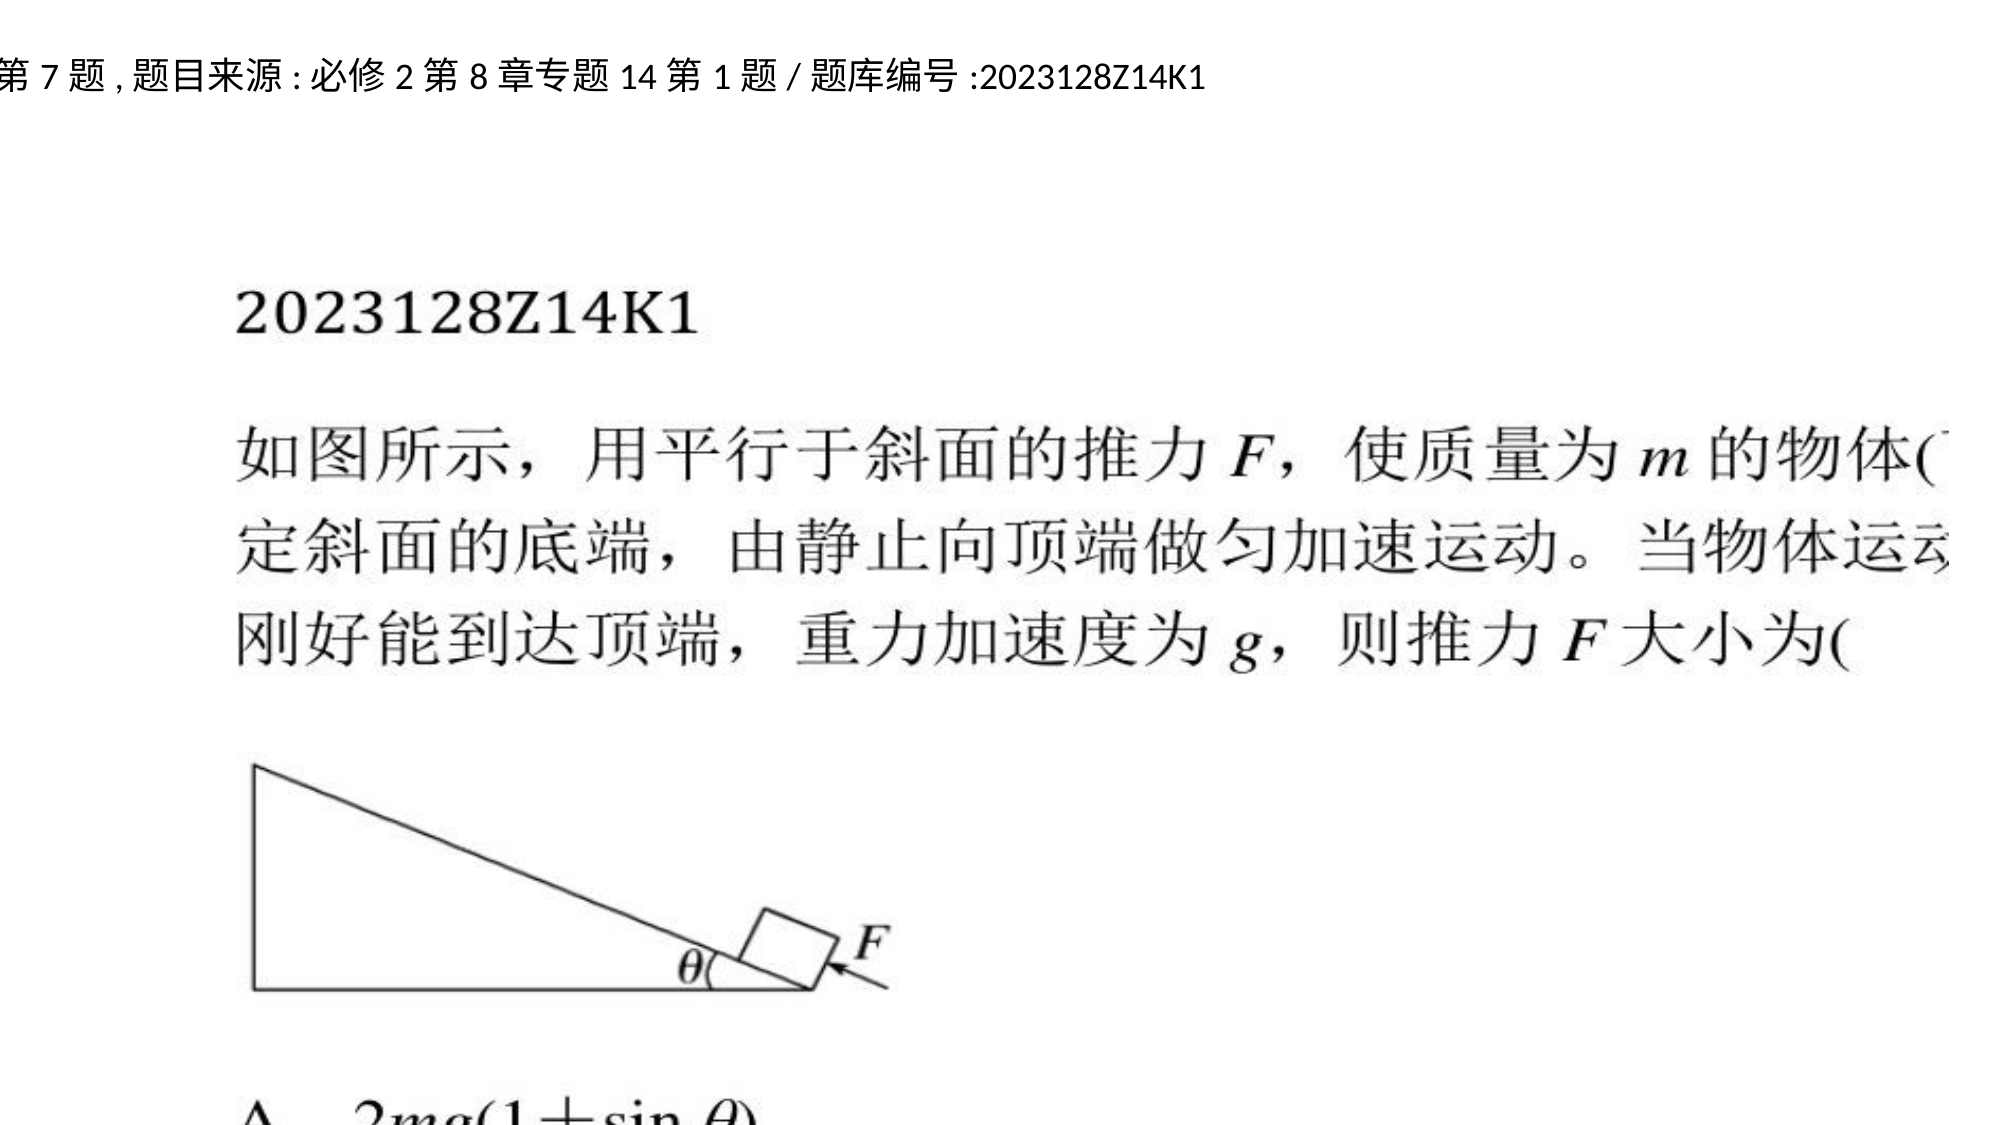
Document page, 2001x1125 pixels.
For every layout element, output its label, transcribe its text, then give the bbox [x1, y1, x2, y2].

picture [0, 149, 1949, 1125]
text_box 第7题,题目来源:必修2第8章专题14第1题/题库编号:2023128Z14K1 [0, 0, 1221, 105]
